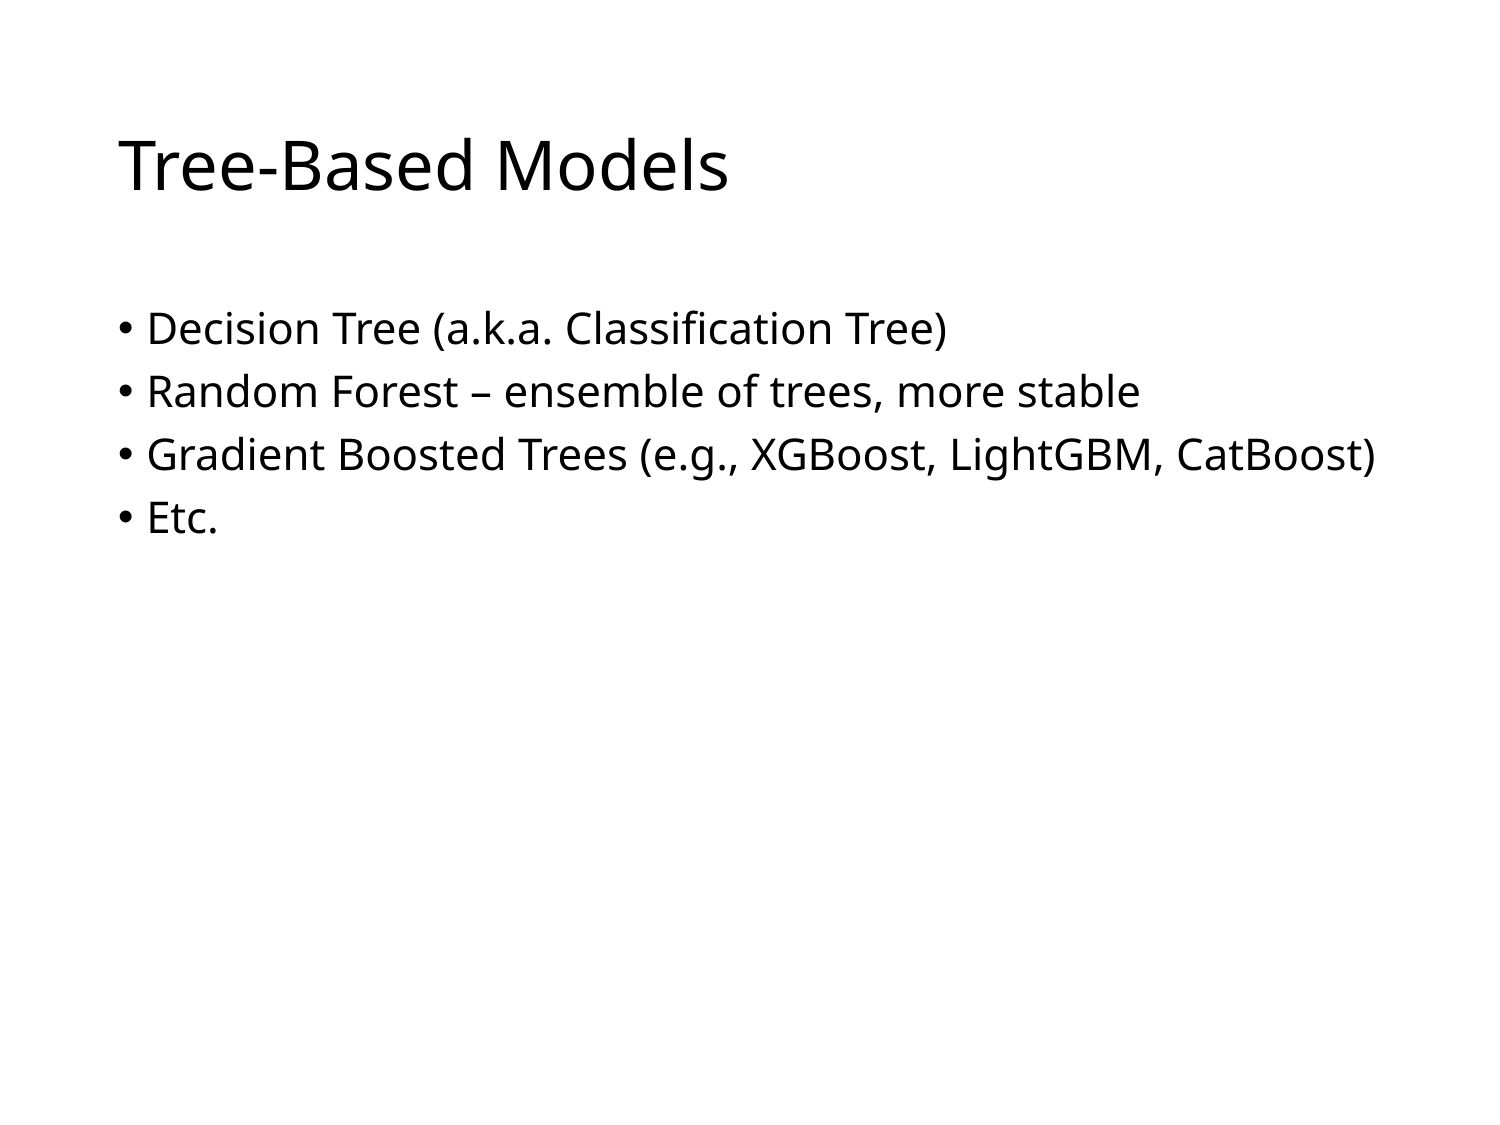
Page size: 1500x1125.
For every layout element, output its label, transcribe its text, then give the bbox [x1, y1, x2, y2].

list Decision Tree (a.k.a. Classification Tree) Random Forest – ensemble of trees, more stable Gradient Boosted Trees (e.g., XGBoost, LightGBM, CatBoost) Etc. [103, 299, 1397, 1014]
title Tree-Based Models [103, 59, 1397, 278]
